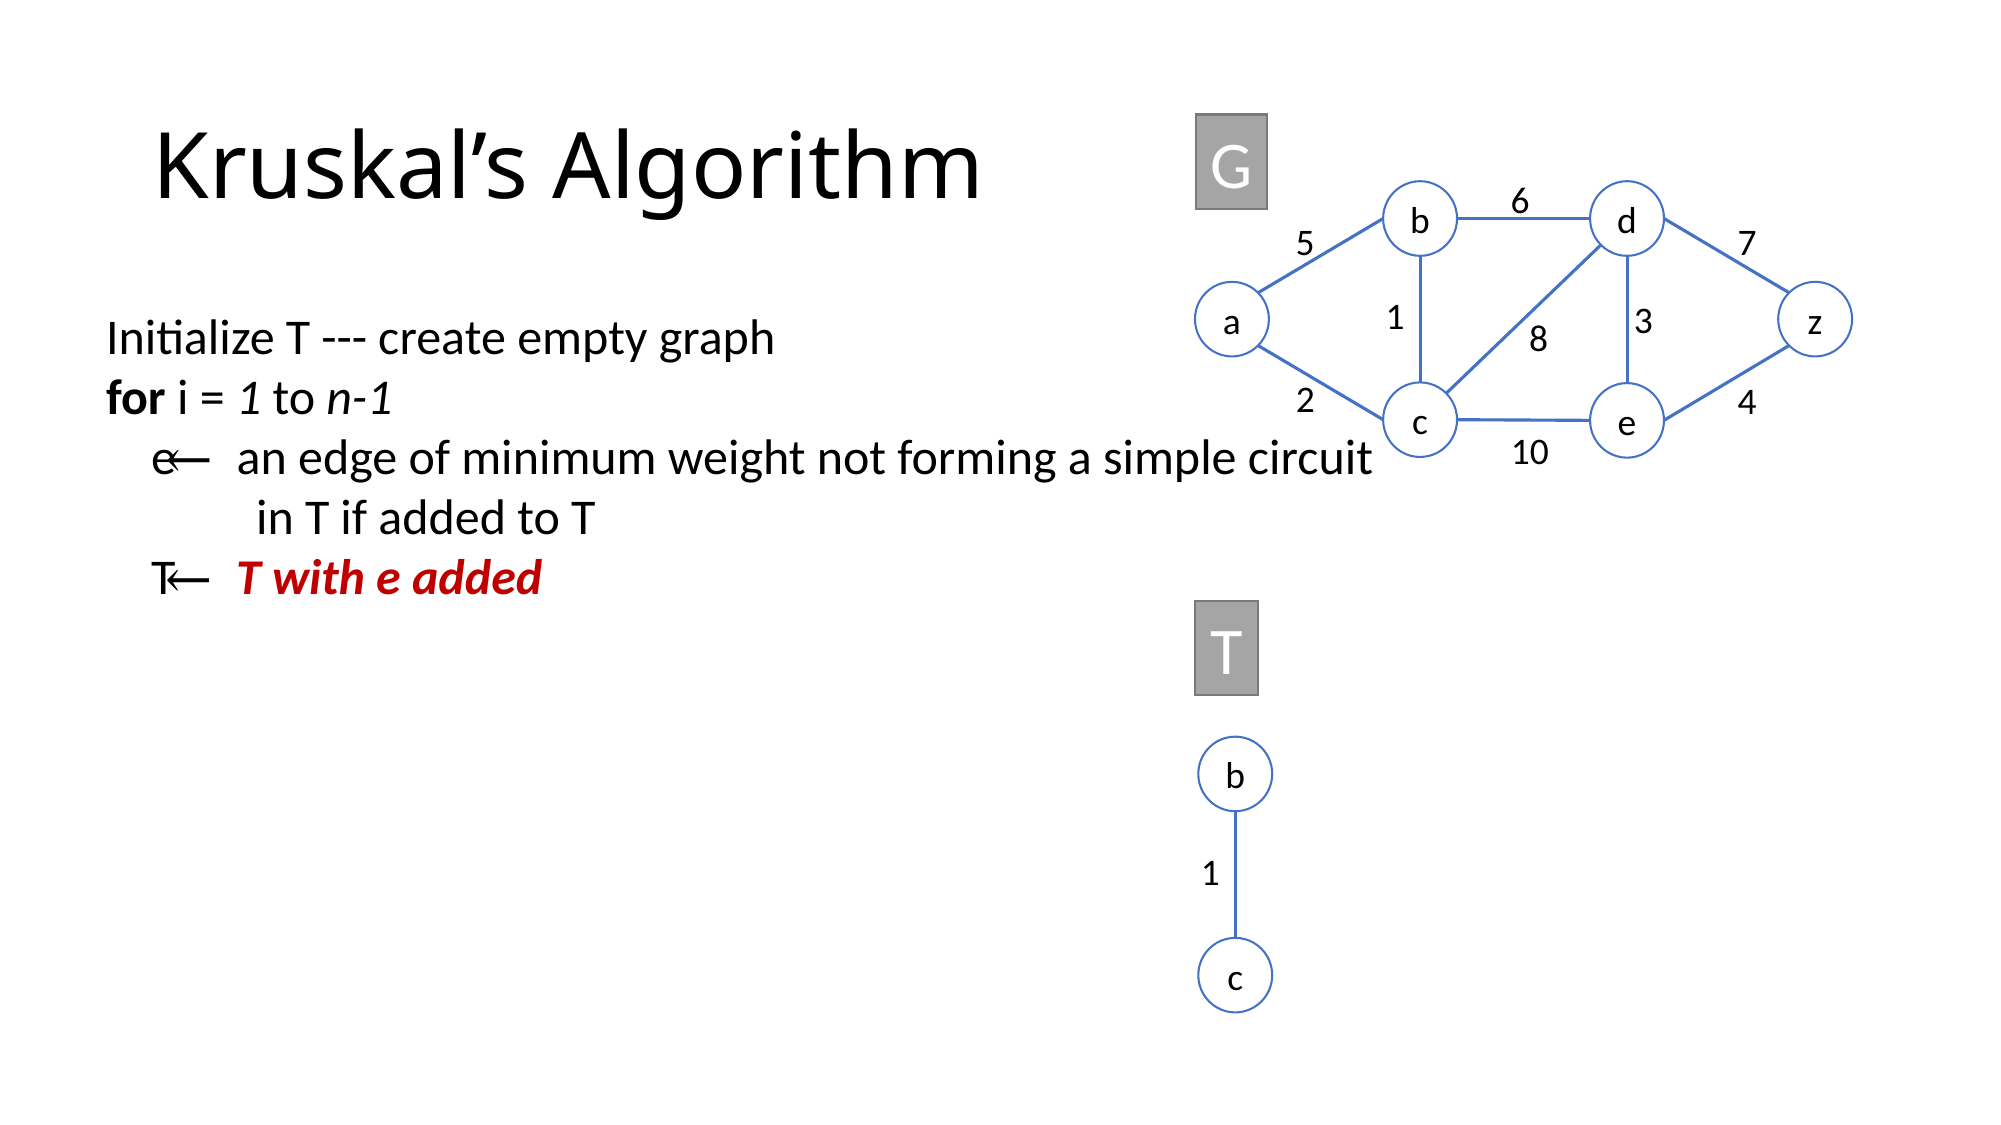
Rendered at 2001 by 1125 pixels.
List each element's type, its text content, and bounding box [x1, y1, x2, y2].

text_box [1195, 168, 1853, 481]
text_box 1 [1186, 840, 1235, 900]
text_box c [1197, 936, 1274, 1014]
title Kruskal’s Algorithm [137, 59, 1863, 278]
text_box T [1194, 600, 1259, 696]
text_box Initialize T --- create empty graph for i = 1 to n-1 e ⃪ an edge of minimum weight not forming a simple circuit in T if added to T T ⃪ T with e added [91, 297, 1389, 673]
text_box b [1197, 735, 1274, 813]
text_box G [1195, 113, 1268, 168]
